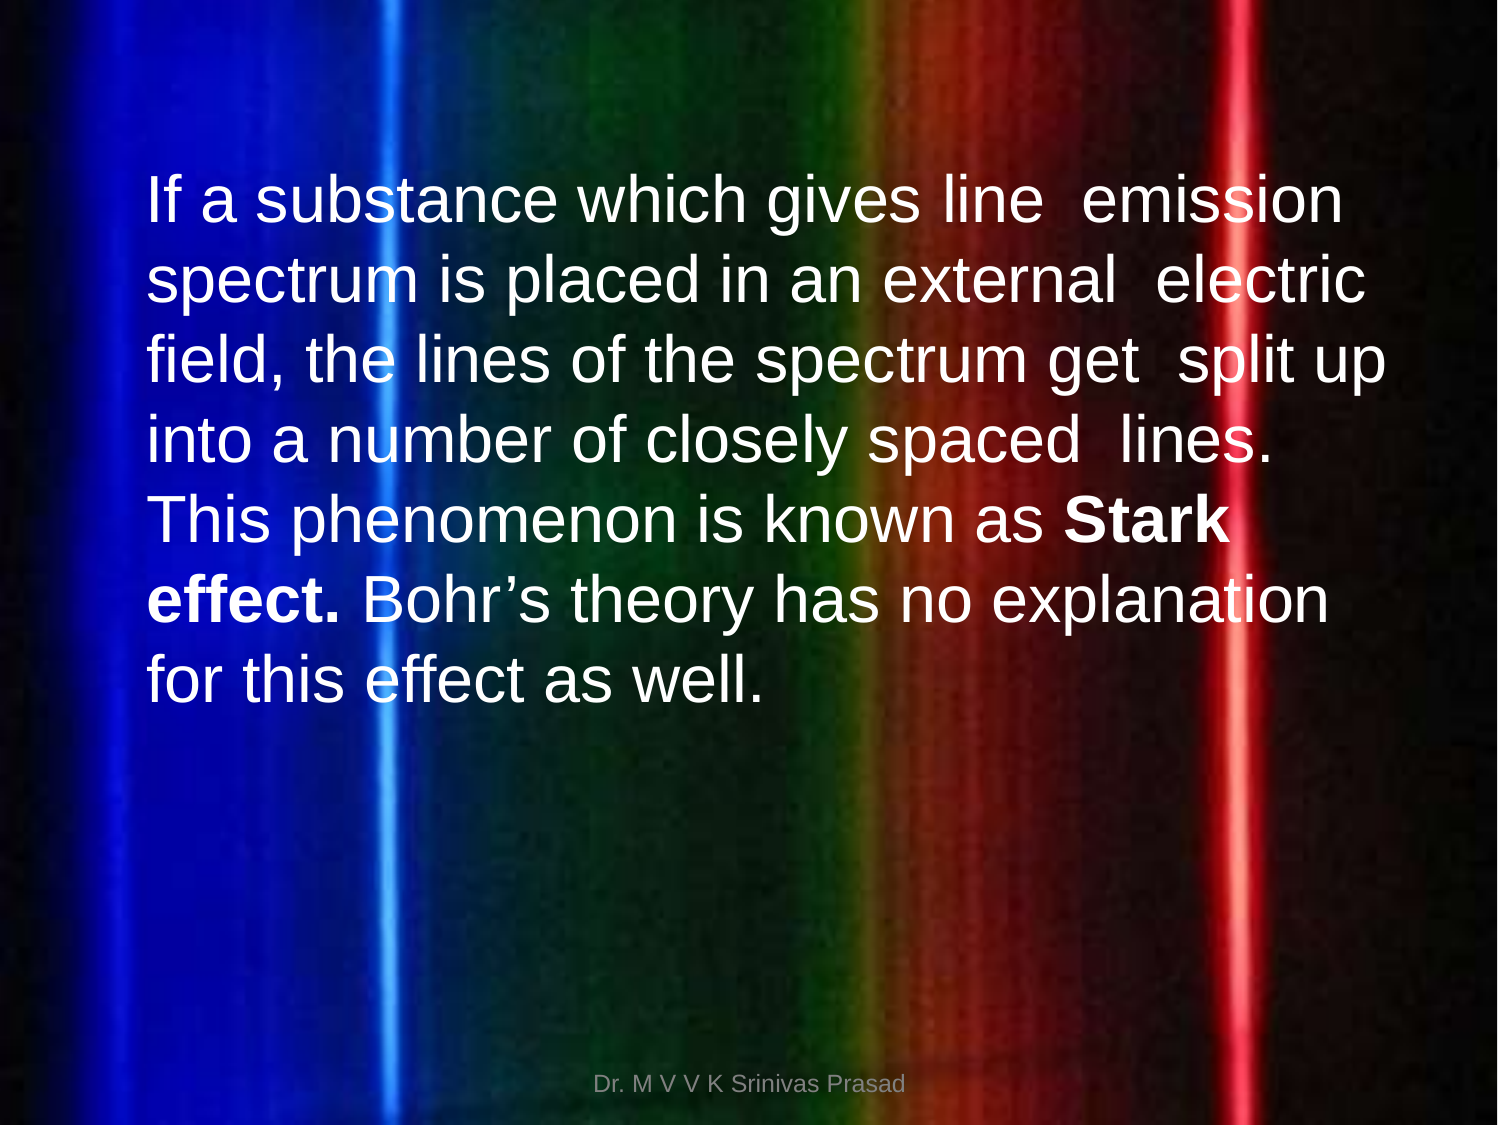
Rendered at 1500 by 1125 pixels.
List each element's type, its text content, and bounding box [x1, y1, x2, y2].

slide_number 46 [1074, 1052, 1425, 1113]
footer Dr. M V V K Srinivas Prasad [512, 1052, 988, 1113]
text_box If a substance which gives line emission spectrum is placed in an external electric field, the lines of the spectrum get split up into a number of closely spaced lines. This phenomenon is known as Stark effect. Bohr’s theory has no explanation for this effect as well. [87, 153, 1406, 716]
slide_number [75, 1052, 425, 1113]
text_box [0, 0, 1498, 1125]
